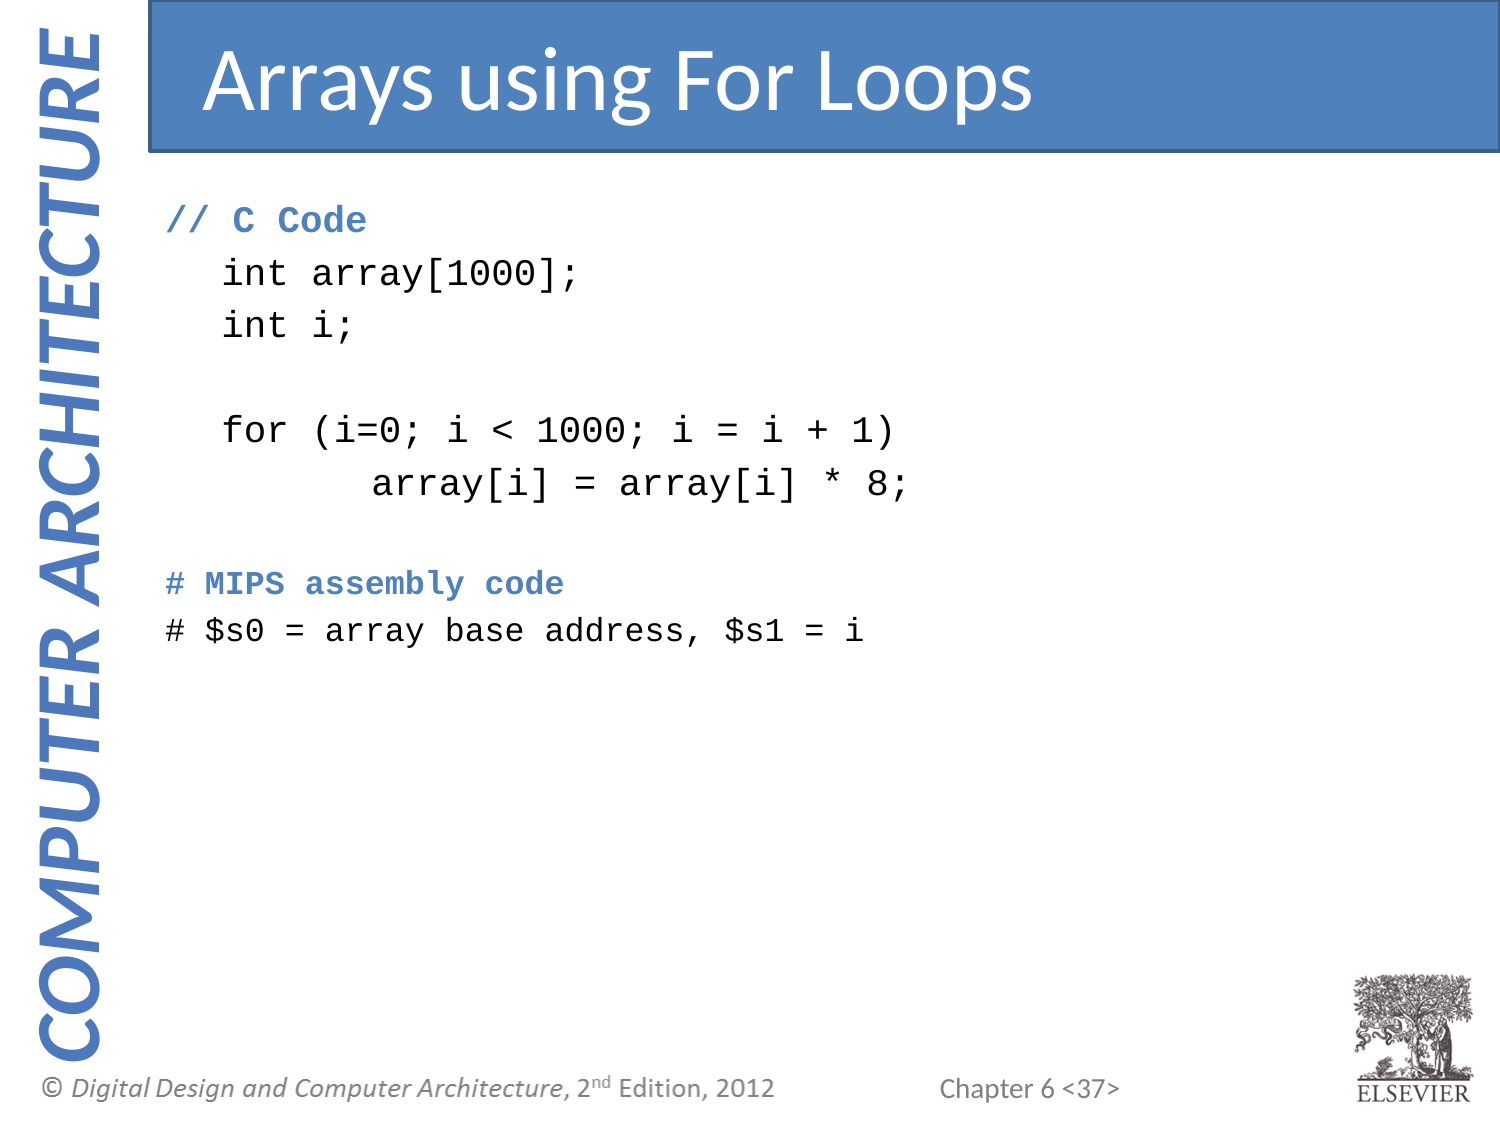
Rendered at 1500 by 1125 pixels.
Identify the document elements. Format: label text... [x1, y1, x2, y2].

picture [0, 0, 1500, 1125]
text_box [87, 174, 1413, 1025]
list // C Code int array[1000]; int i; for (i=0; i < 1000; i = i + 1) array[i] = array[i] * 8; # MIPS assembly code # $s0 = array base address, $s1 = i [150, 187, 1438, 1038]
text_box Arrays using For Loops [187, 11, 1488, 136]
